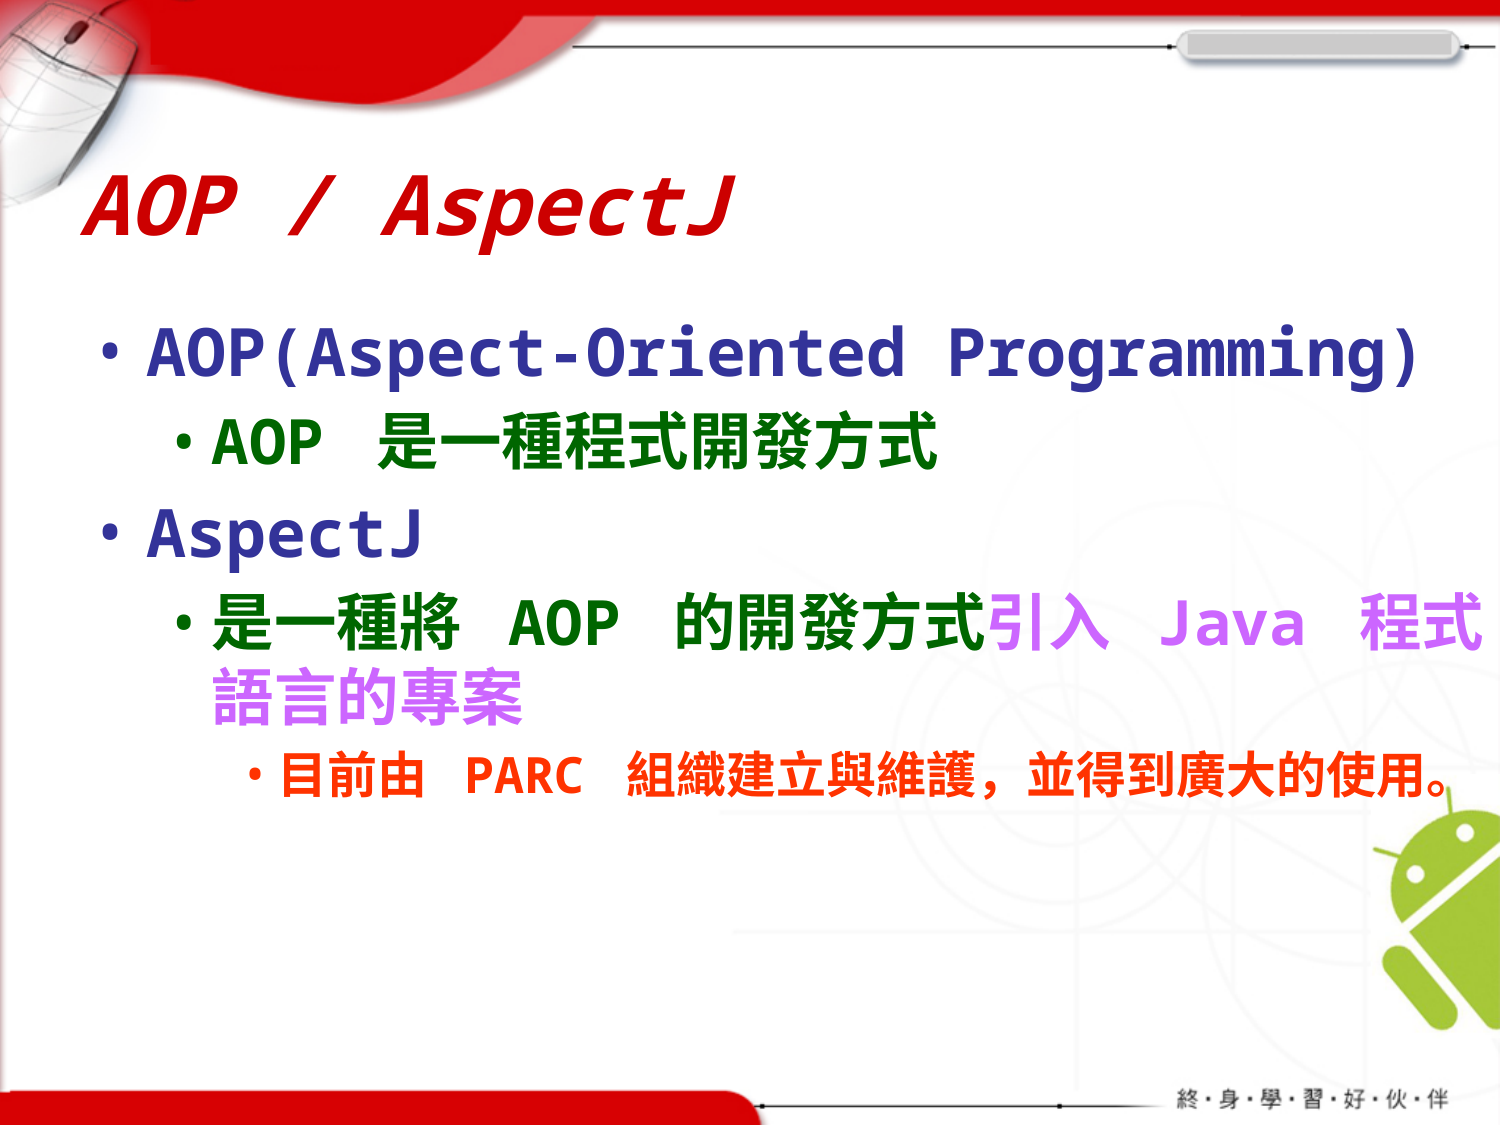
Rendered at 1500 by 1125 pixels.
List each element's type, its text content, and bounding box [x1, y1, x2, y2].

list AOP(Aspect-Oriented Programming) AOP 是一種程式開發方式 AspectJ 是一種將 AOP 的開發方式引入 Java 程式語言的專案 目前由 PARC 組織建立與維護，並得到廣大的使用。 [75, 302, 1500, 1005]
picture [0, 0, 1500, 1125]
title AOP / AspectJ [64, 137, 1415, 268]
